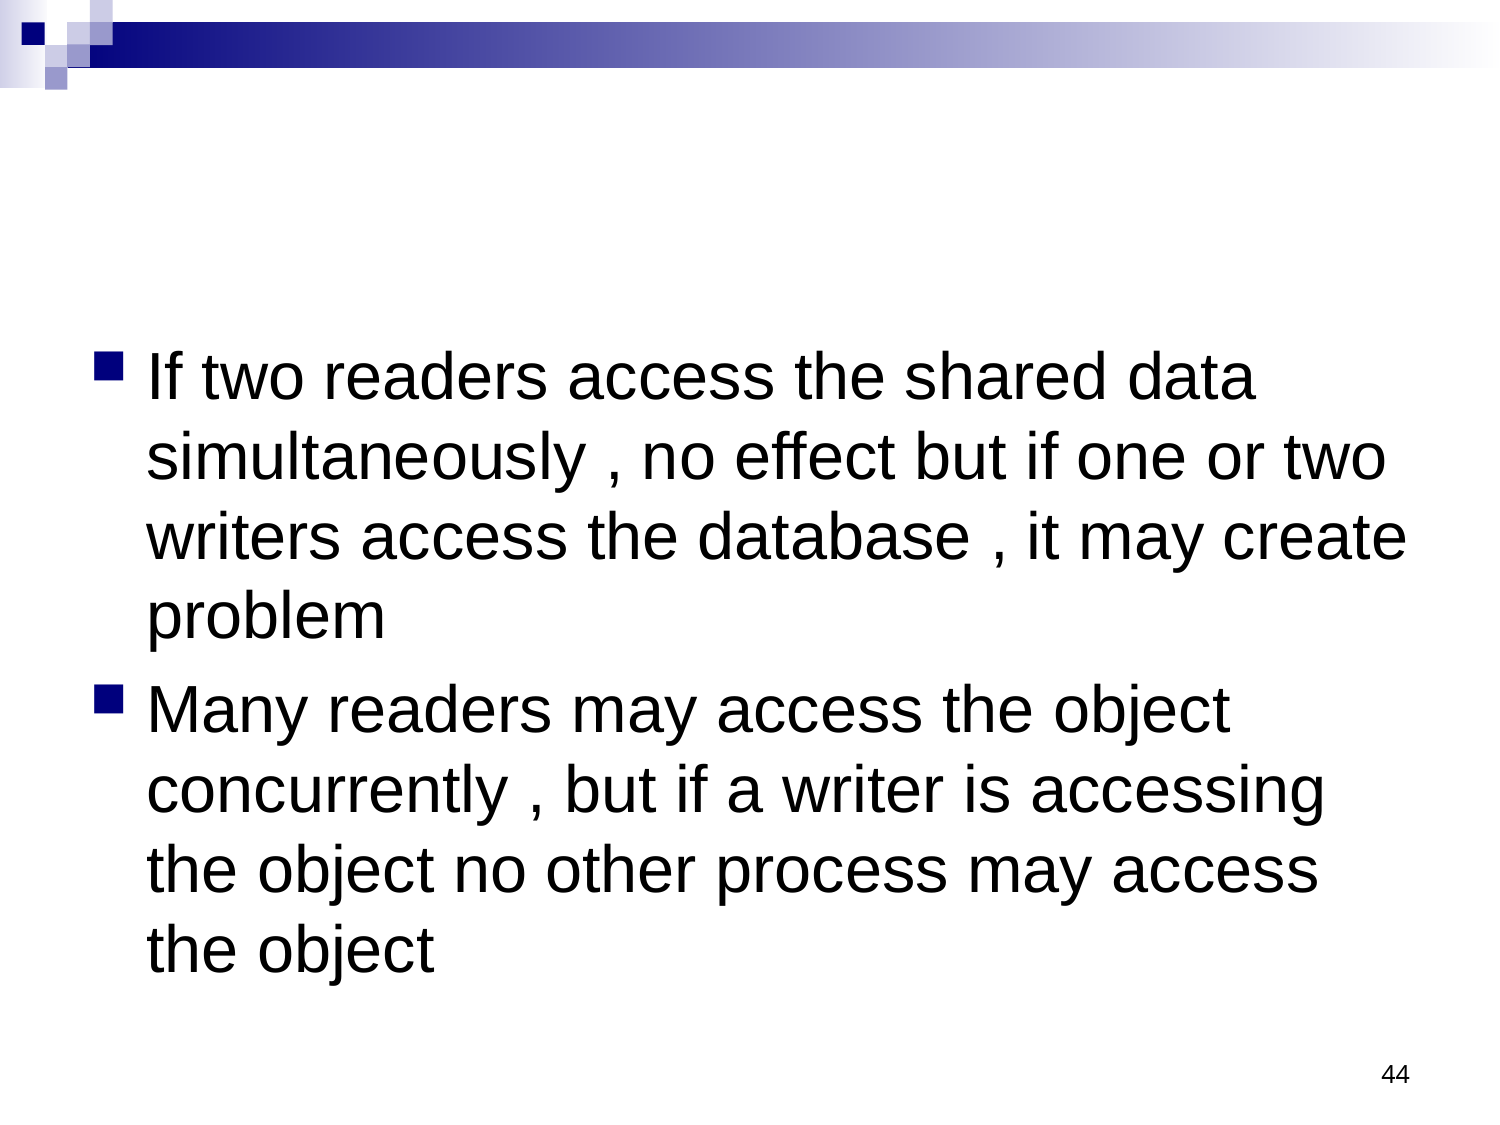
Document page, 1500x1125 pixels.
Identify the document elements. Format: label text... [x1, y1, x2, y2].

slide_number 44 [1074, 1024, 1426, 1101]
list If two readers access the shared data simultaneously , no effect but if one or two writers access the database , it may create problem Many readers may access the object concurrently , but if a writer is accessing the object no other process may access the object [74, 324, 1426, 963]
